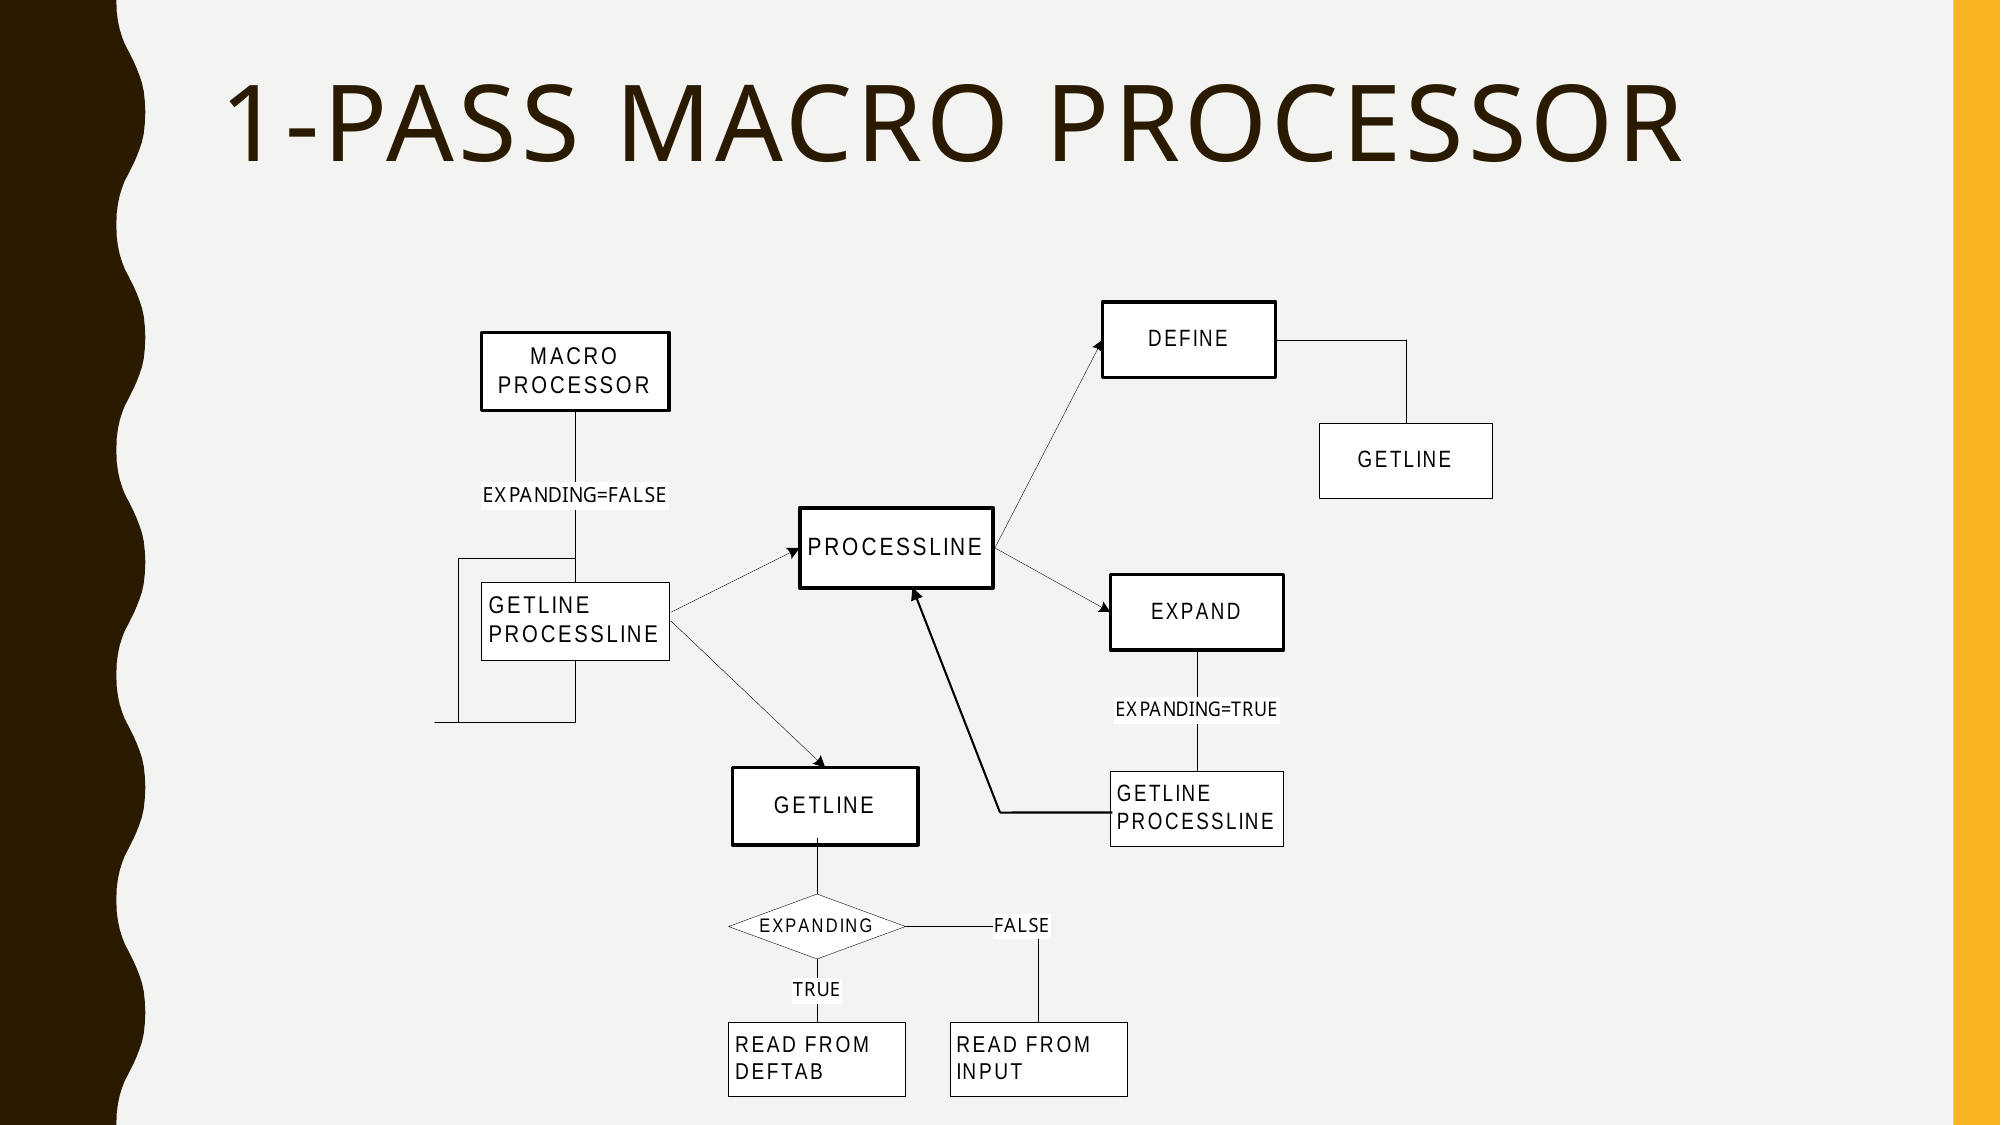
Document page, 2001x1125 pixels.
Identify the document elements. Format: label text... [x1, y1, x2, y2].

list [399, 324, 676, 738]
title 1-Pass Macro Processor [205, 62, 1875, 308]
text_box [715, 837, 1138, 1108]
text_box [662, 612, 912, 853]
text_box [912, 287, 1556, 884]
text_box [662, 499, 912, 612]
